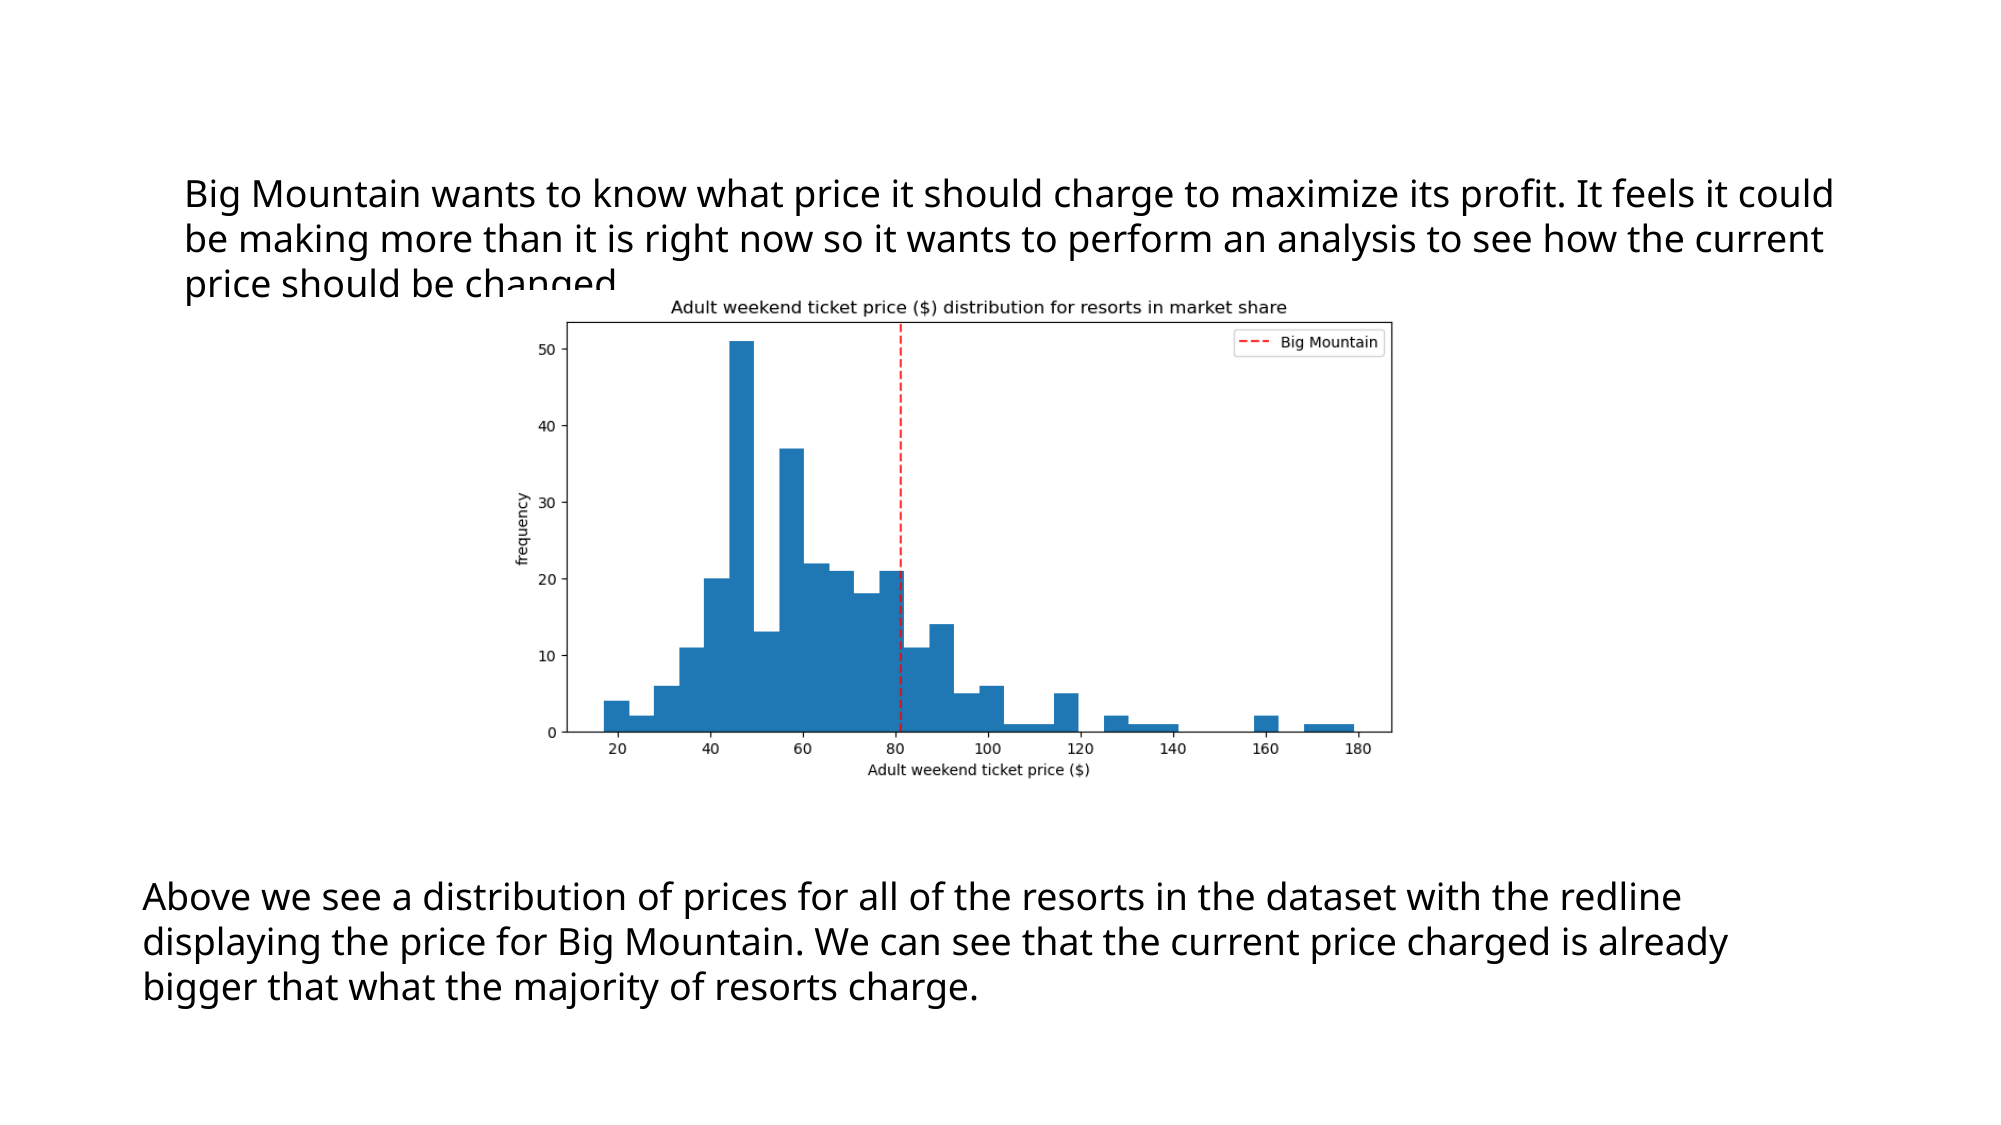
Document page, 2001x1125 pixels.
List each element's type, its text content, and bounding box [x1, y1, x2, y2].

text_box Big Mountain wants to know what price it should charge to maximize its profit. It feels it could be making more than it is right now so it wants to perform an analysis to see how the current price should be changed. [169, 162, 1888, 313]
picture [505, 289, 1402, 789]
text_box Above we see a distribution of prices for all of the resorts in the dataset with the redline displaying the price for Big Mountain. We can see that the current price charged is already bigger that what the majority of resorts charge. [127, 866, 1846, 1016]
